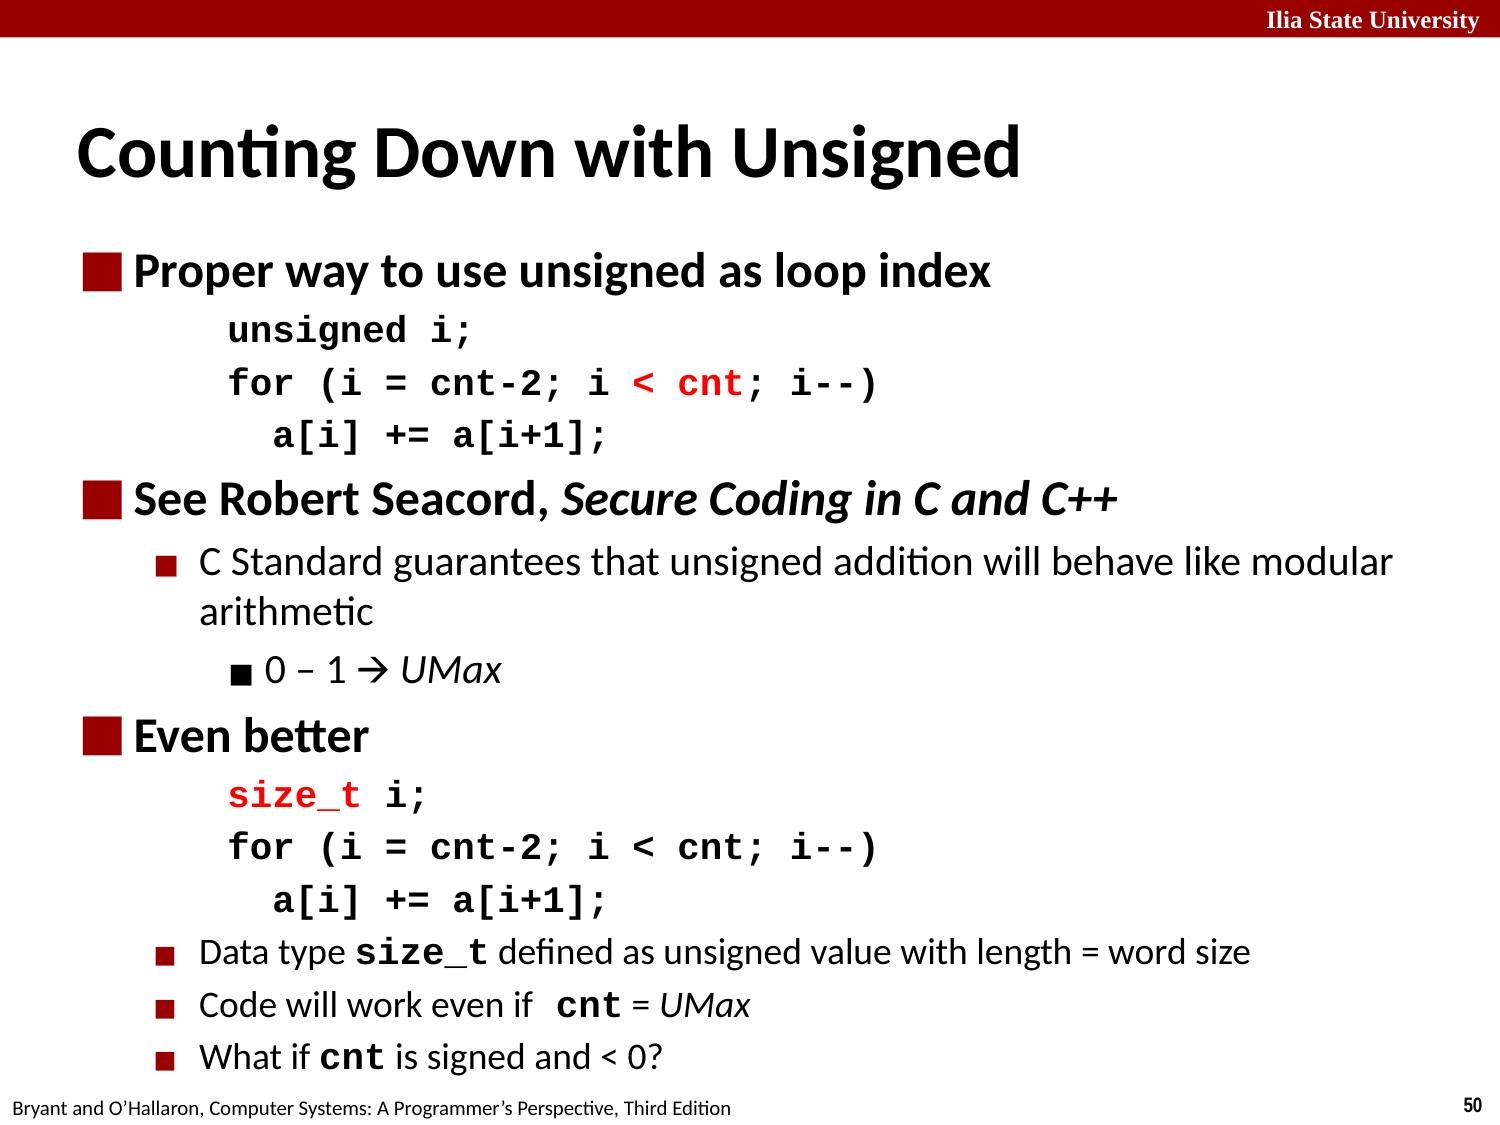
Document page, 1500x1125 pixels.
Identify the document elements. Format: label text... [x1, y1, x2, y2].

list Proper way to use unsigned as loop index unsigned i; for (i = cnt-2; i < cnt; i--) a[i] += a[i+1]; See Robert Seacord, Secure Coding in C and C++ C Standard guarantees that unsigned addition will behave like modular arithmetic 0 – 1 🡪 UMax Even better size_t i; for (i = cnt-2; i < cnt; i--) a[i] += a[i+1]; Data type size_t defined as unsigned value with length = word size Code will work even if cnt = UMax What if cnt is signed and < 0? [62, 230, 1425, 1088]
title Counting Down with Unsigned [62, 99, 1285, 194]
